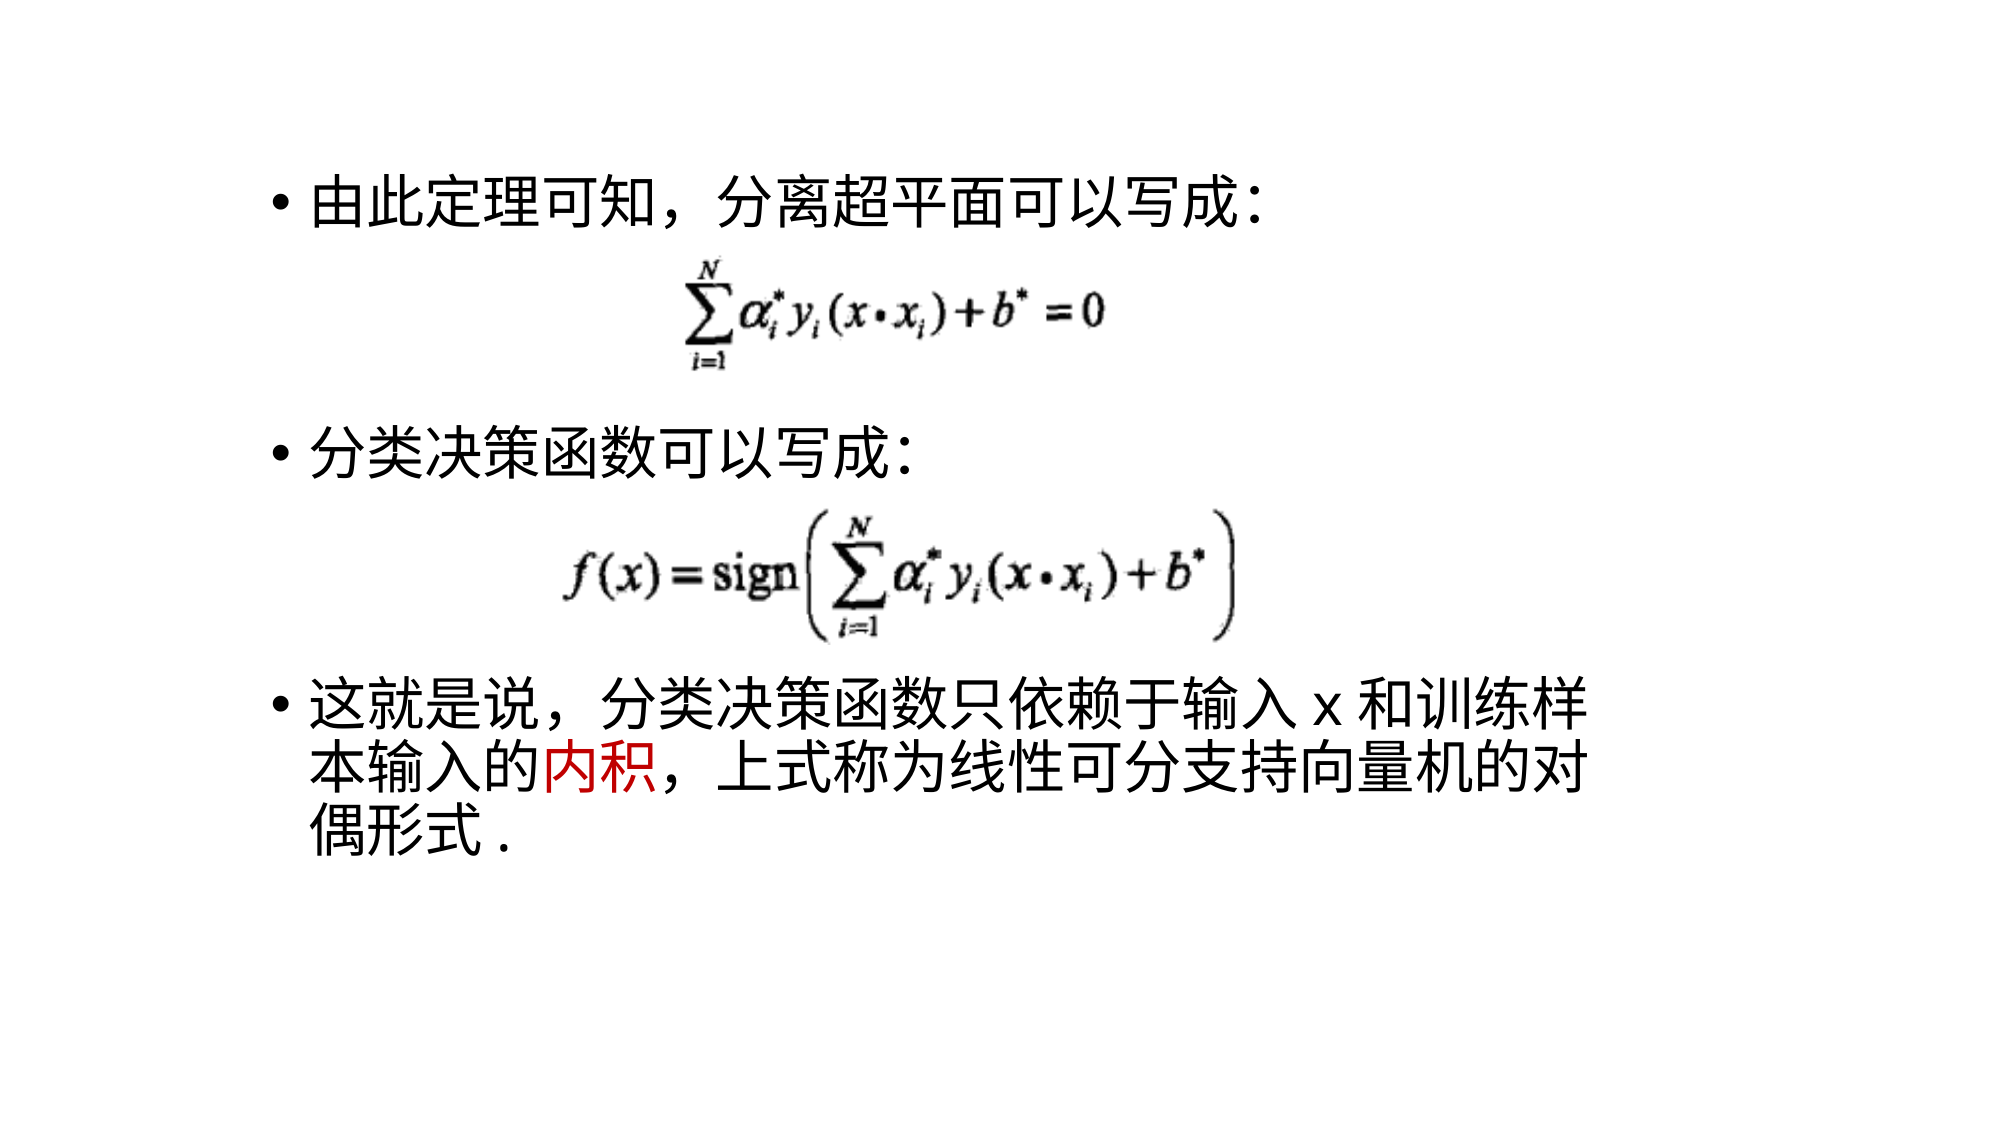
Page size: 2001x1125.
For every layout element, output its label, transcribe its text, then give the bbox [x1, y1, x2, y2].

picture [680, 248, 1114, 379]
picture [557, 501, 1237, 645]
list 由此定理可知，分离超平面可以写成： 分类决策函数可以写成： 这就是说，分类决策函数只依赖于输入x和训练样本输入的内积，上式称为线性可分支持向量机的对偶形式. [255, 165, 1638, 960]
